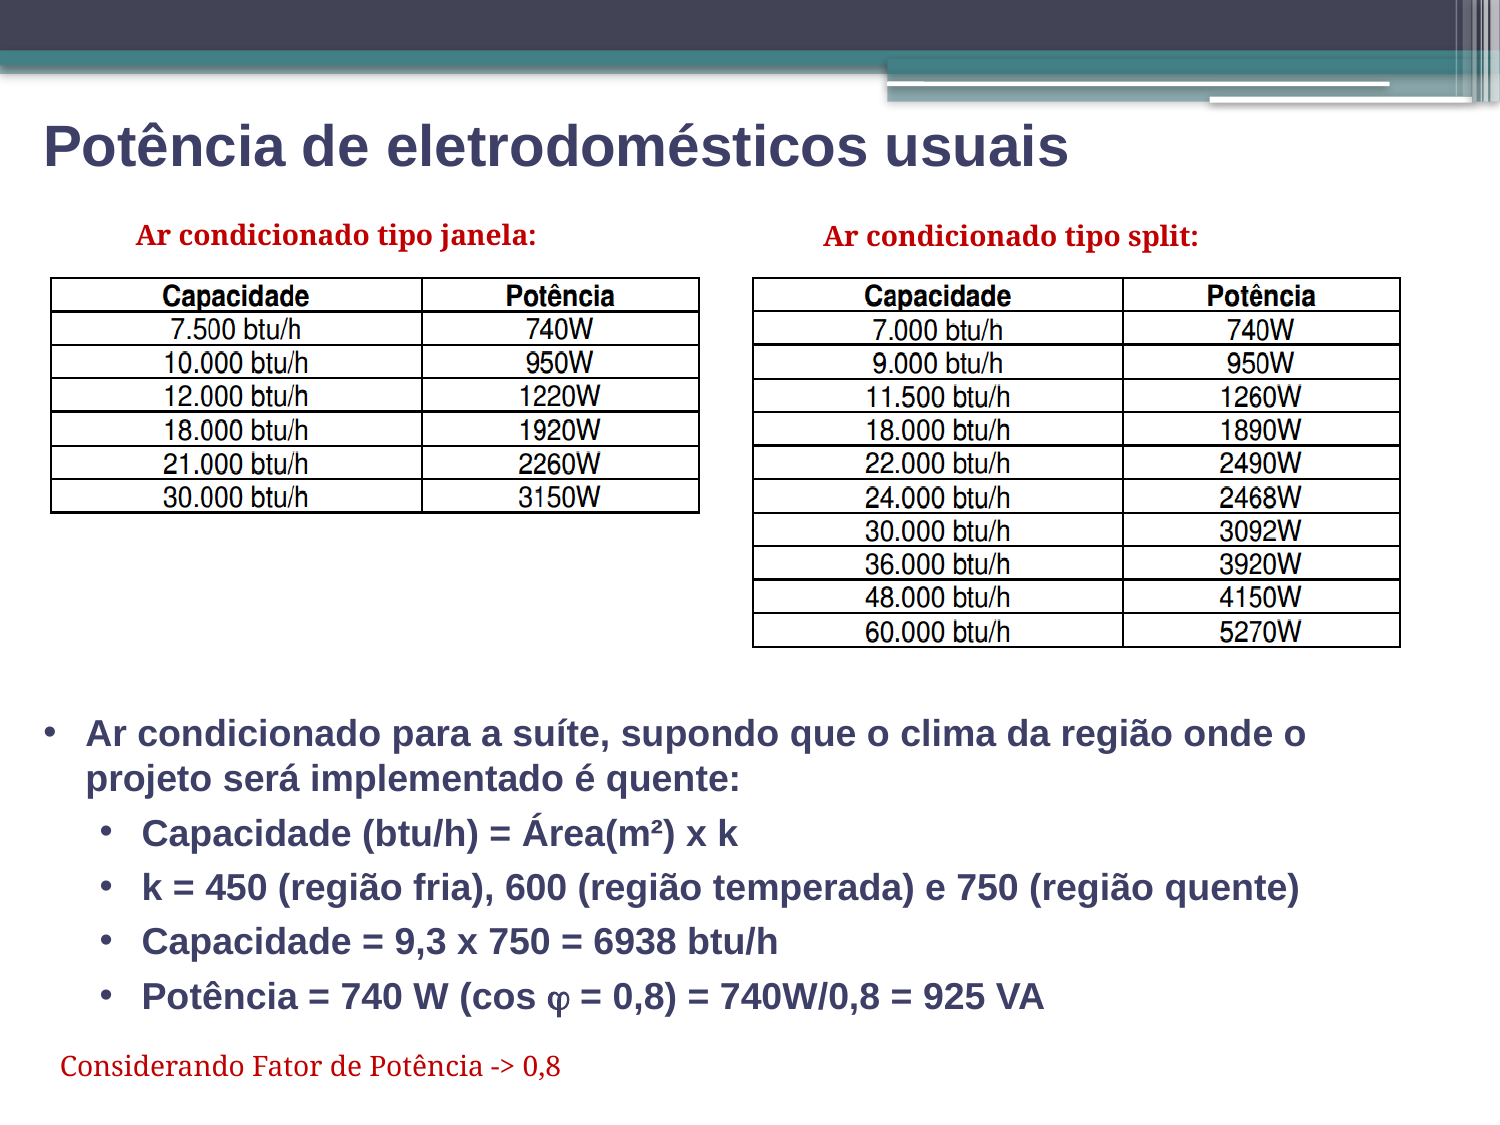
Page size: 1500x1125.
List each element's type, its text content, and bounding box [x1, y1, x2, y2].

text_box Considerando Fator de Potência -> 0,8 [45, 1041, 577, 1090]
text_box Potência de eletrodomésticos usuais [28, 100, 1197, 185]
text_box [45, 209, 1403, 652]
text_box Ar condicionado para a suíte, supondo que o clima da região onde o projeto será implementado é quente: Capacidade (btu/h) = Área(m²) x k k = 450 (região fria), 600 (região temperada) e 750 (região quente) Capacidade = 9,3 x 750 = 6938 btu/h Potência = 740 W (cos  = 0,8) = 740W/0,8 = 925 VA [28, 397, 1403, 1025]
